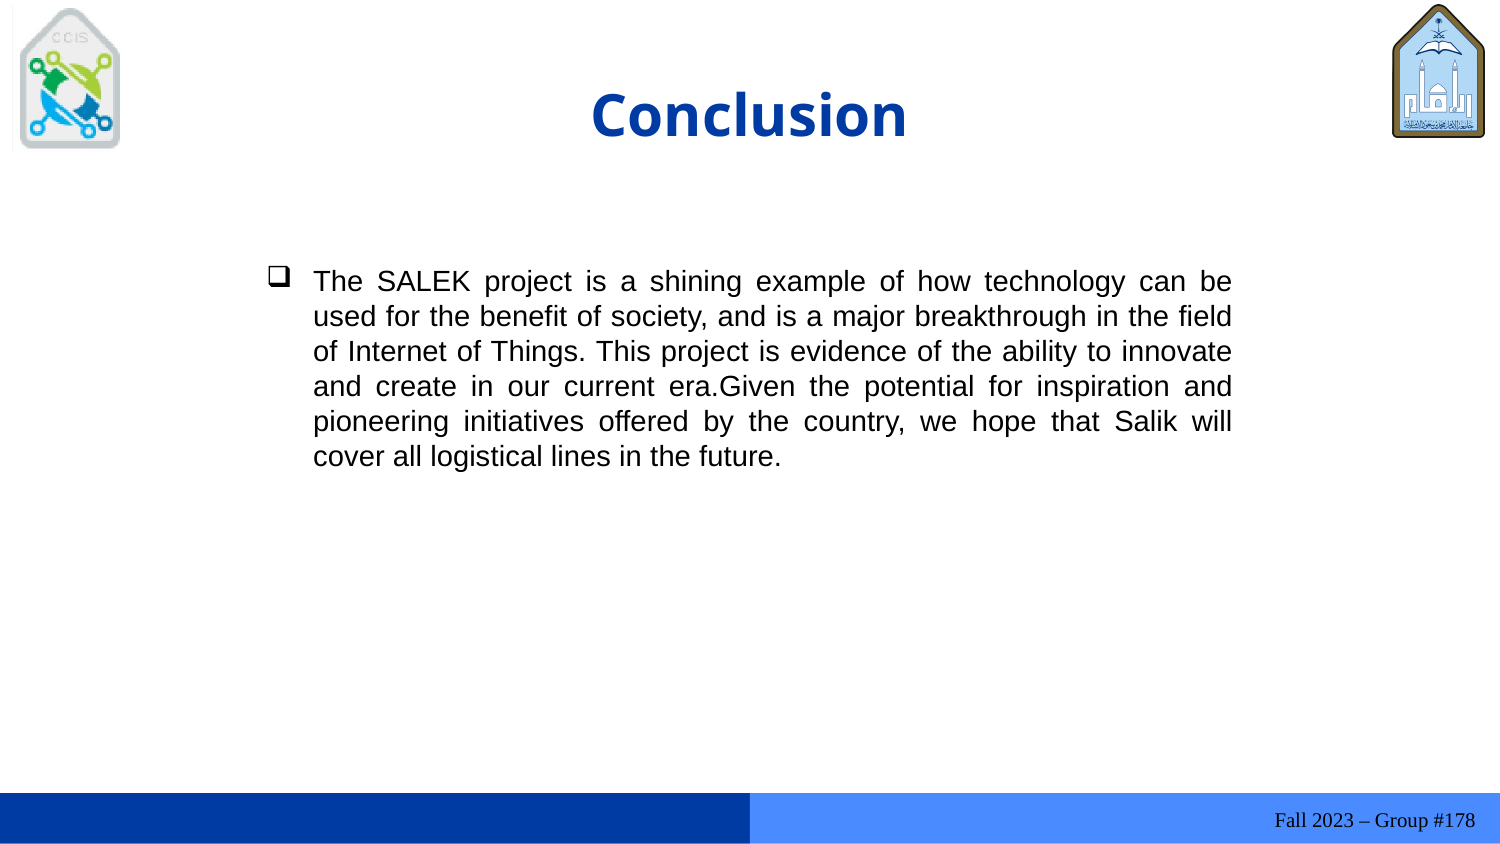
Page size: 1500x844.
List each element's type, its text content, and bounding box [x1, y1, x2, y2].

picture [12, 4, 131, 153]
text_box Fall 2023 – Group #178 [1259, 791, 1500, 844]
text_box The SALEK project is a shining example of how technology can be used for the benefit of society, and is a major breakthrough in the field of Internet of Things. This project is evidence of the ability to innovate and create in our current era.Given the potential for inspiration and pioneering initiatives offered by the country, we hope that Salik will cover all logistical lines in the future. [251, 247, 1249, 578]
title Conclusion [117, 62, 1383, 217]
picture [1392, 4, 1485, 138]
